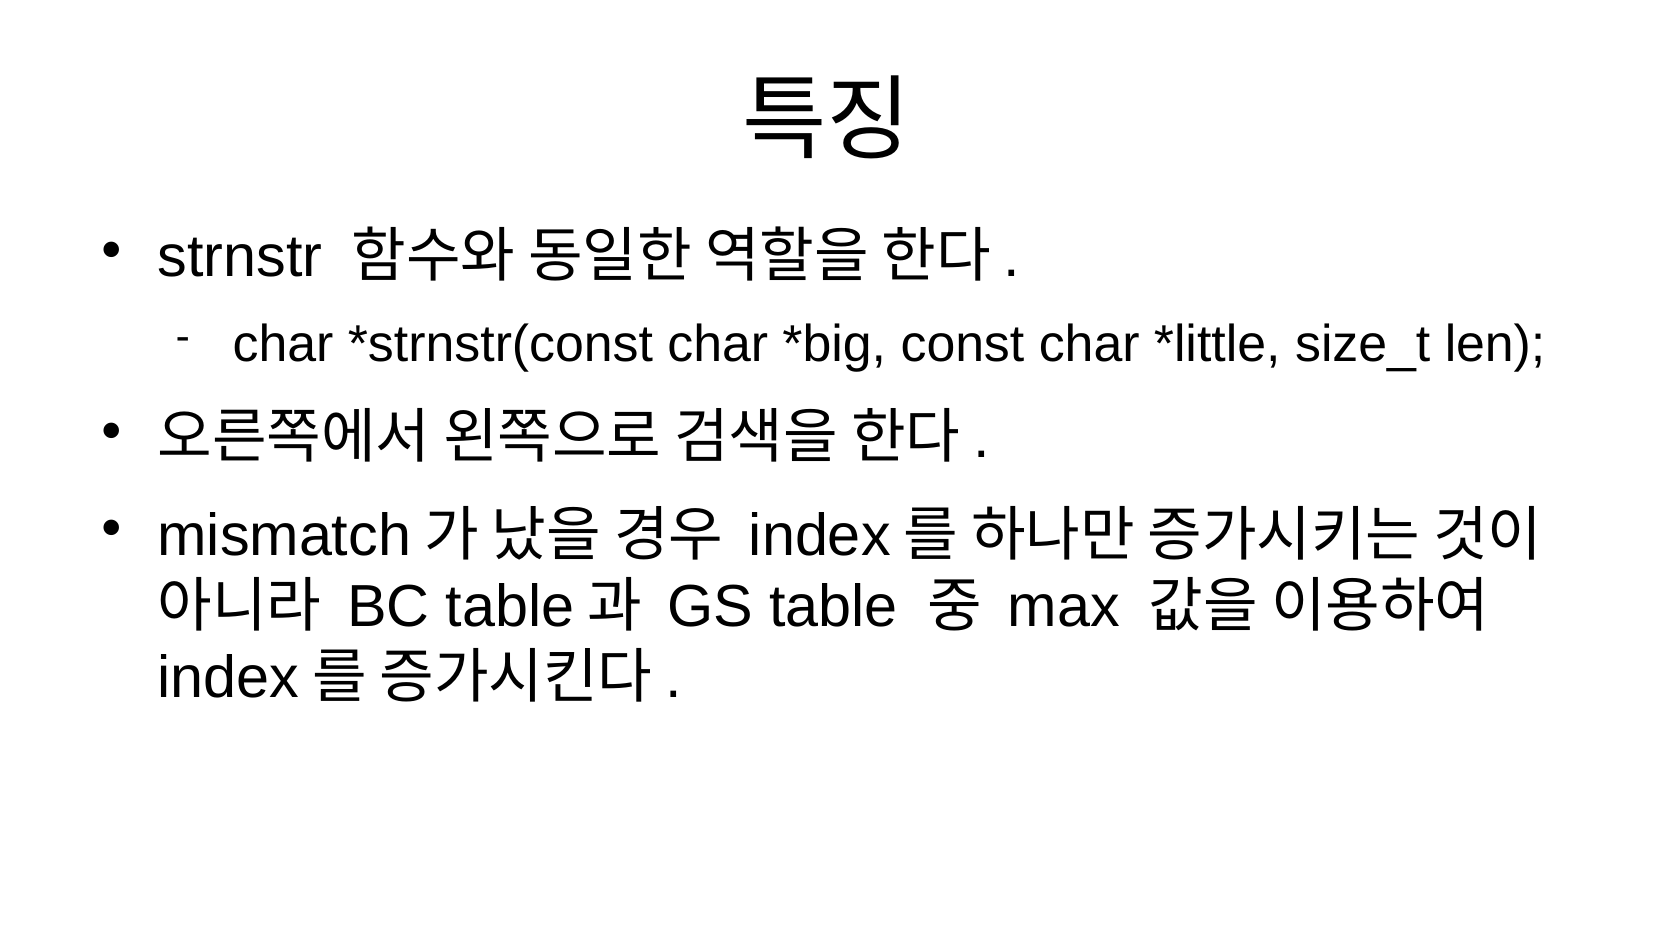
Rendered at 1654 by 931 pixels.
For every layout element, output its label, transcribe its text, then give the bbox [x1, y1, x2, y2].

text_box 특징 [82, 37, 1571, 193]
text_box strnstr 함수와 동일한 역할을 한다. char *strnstr(const char *big, const char *little, size_t len); 오른쪽에서 왼쪽으로 검색을 한다. mismatch가 났을 경우 index를 하나만 증가시키는 것이 아니라 BC table과 GS table 중 max 값을 이용하여 index를 증가시킨다. [82, 217, 1571, 757]
